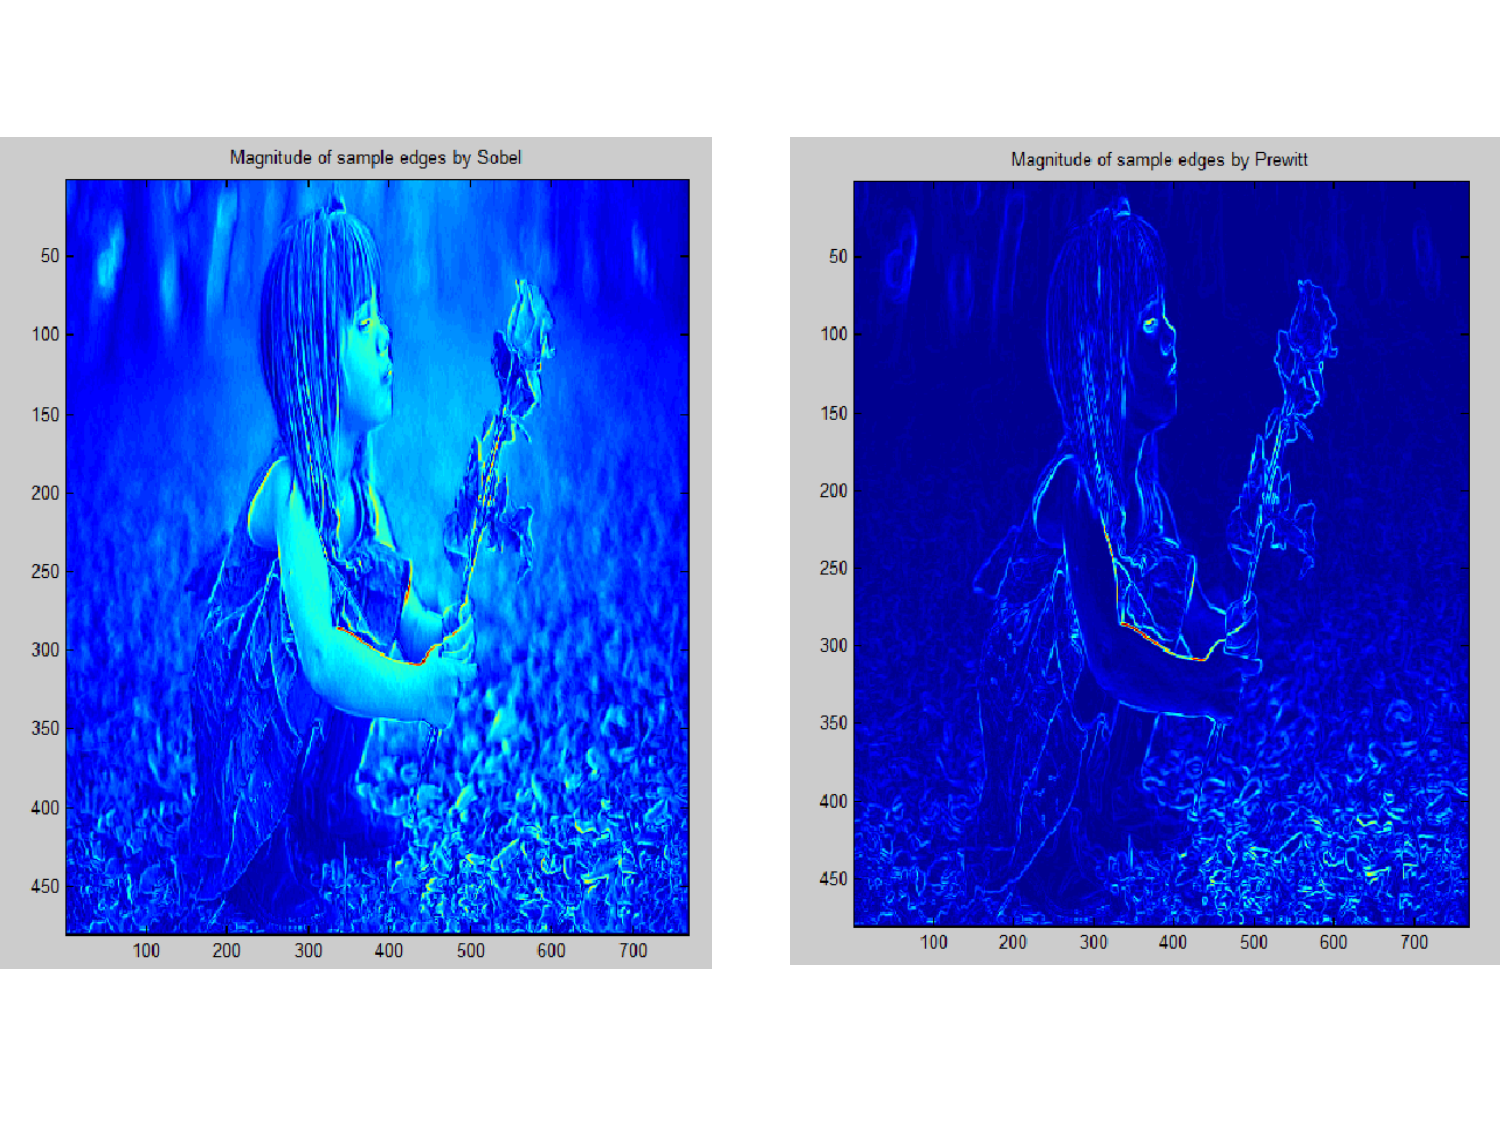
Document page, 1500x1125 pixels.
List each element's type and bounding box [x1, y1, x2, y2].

picture [0, 136, 713, 969]
picture [790, 136, 1500, 965]
